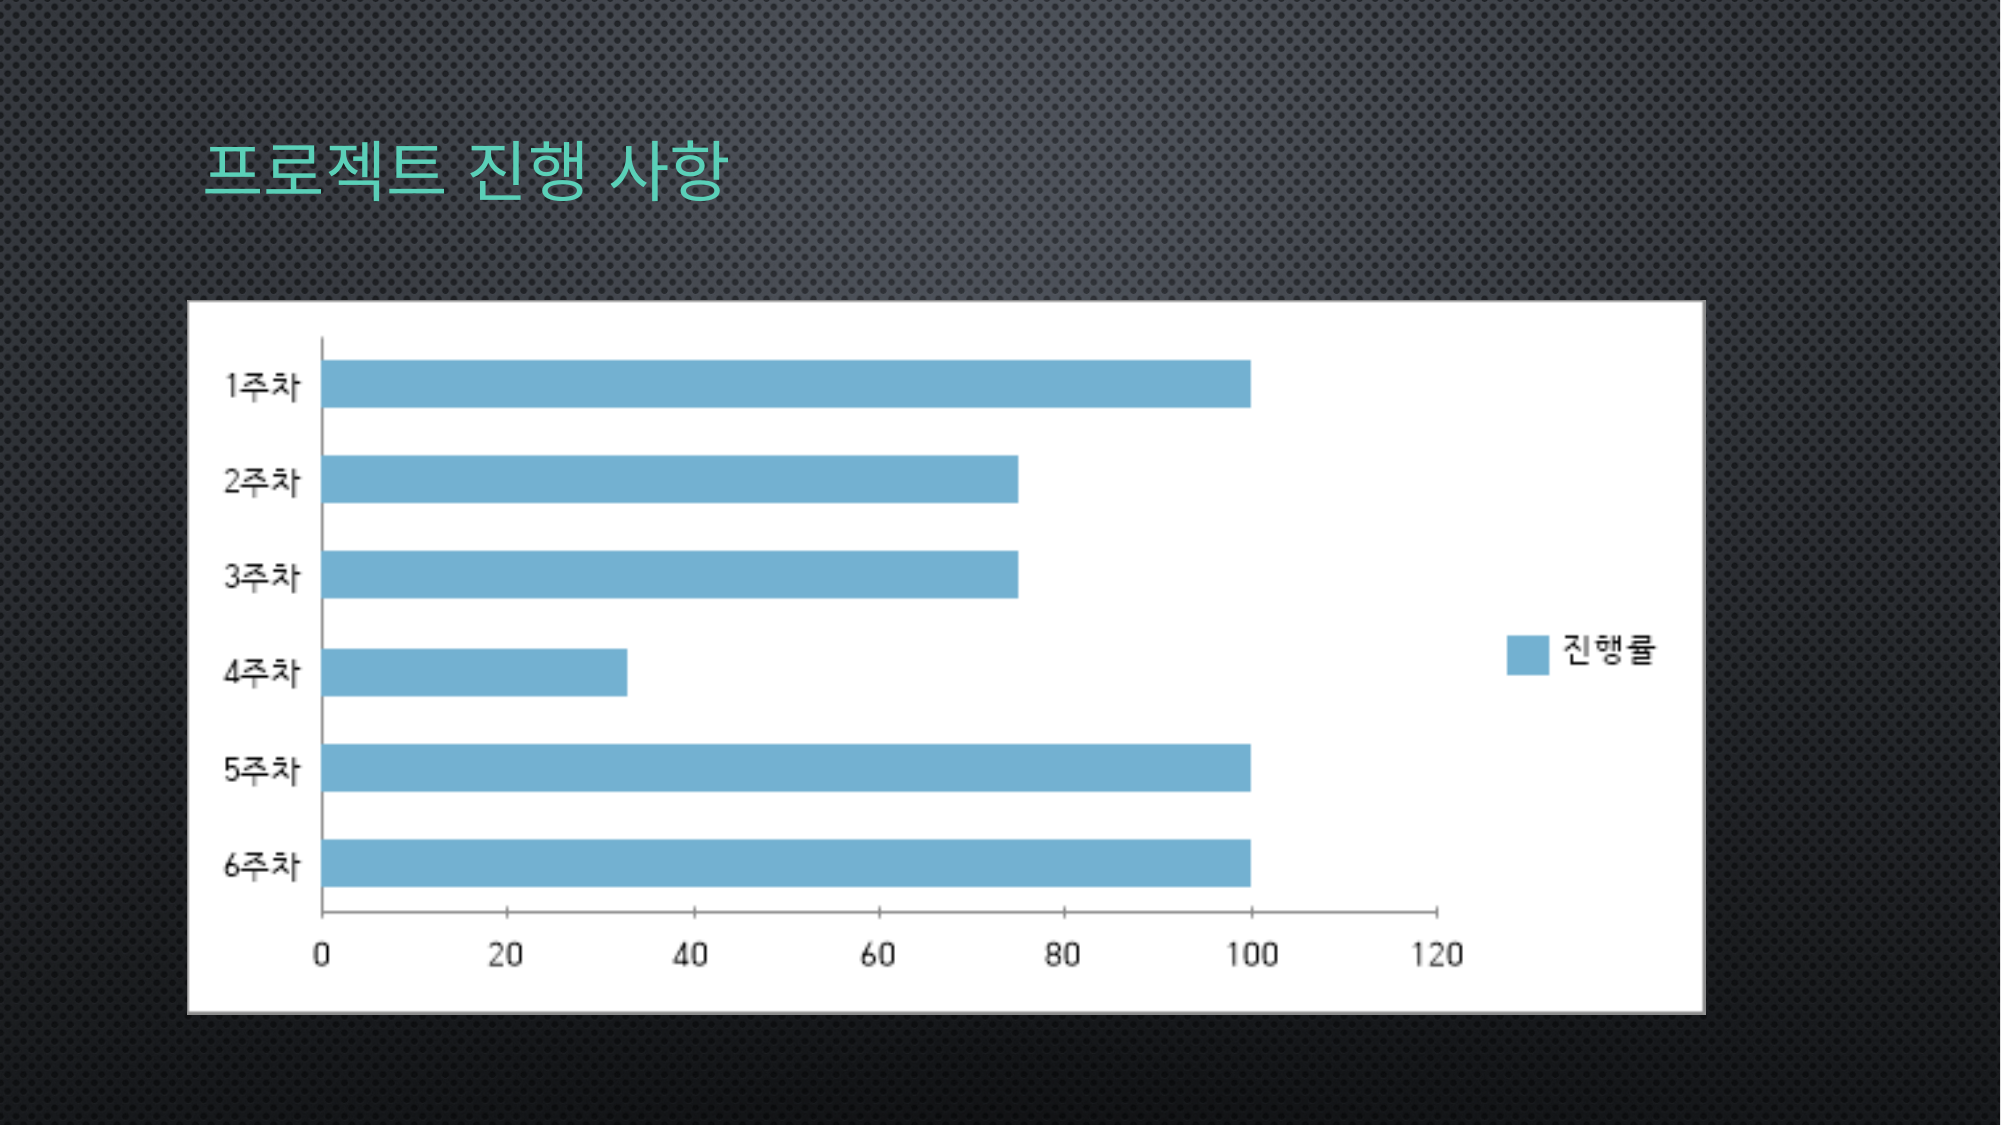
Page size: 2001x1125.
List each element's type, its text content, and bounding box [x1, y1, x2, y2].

title 프로젝트 진행 사항 [187, 99, 1813, 240]
picture [186, 300, 1707, 1015]
